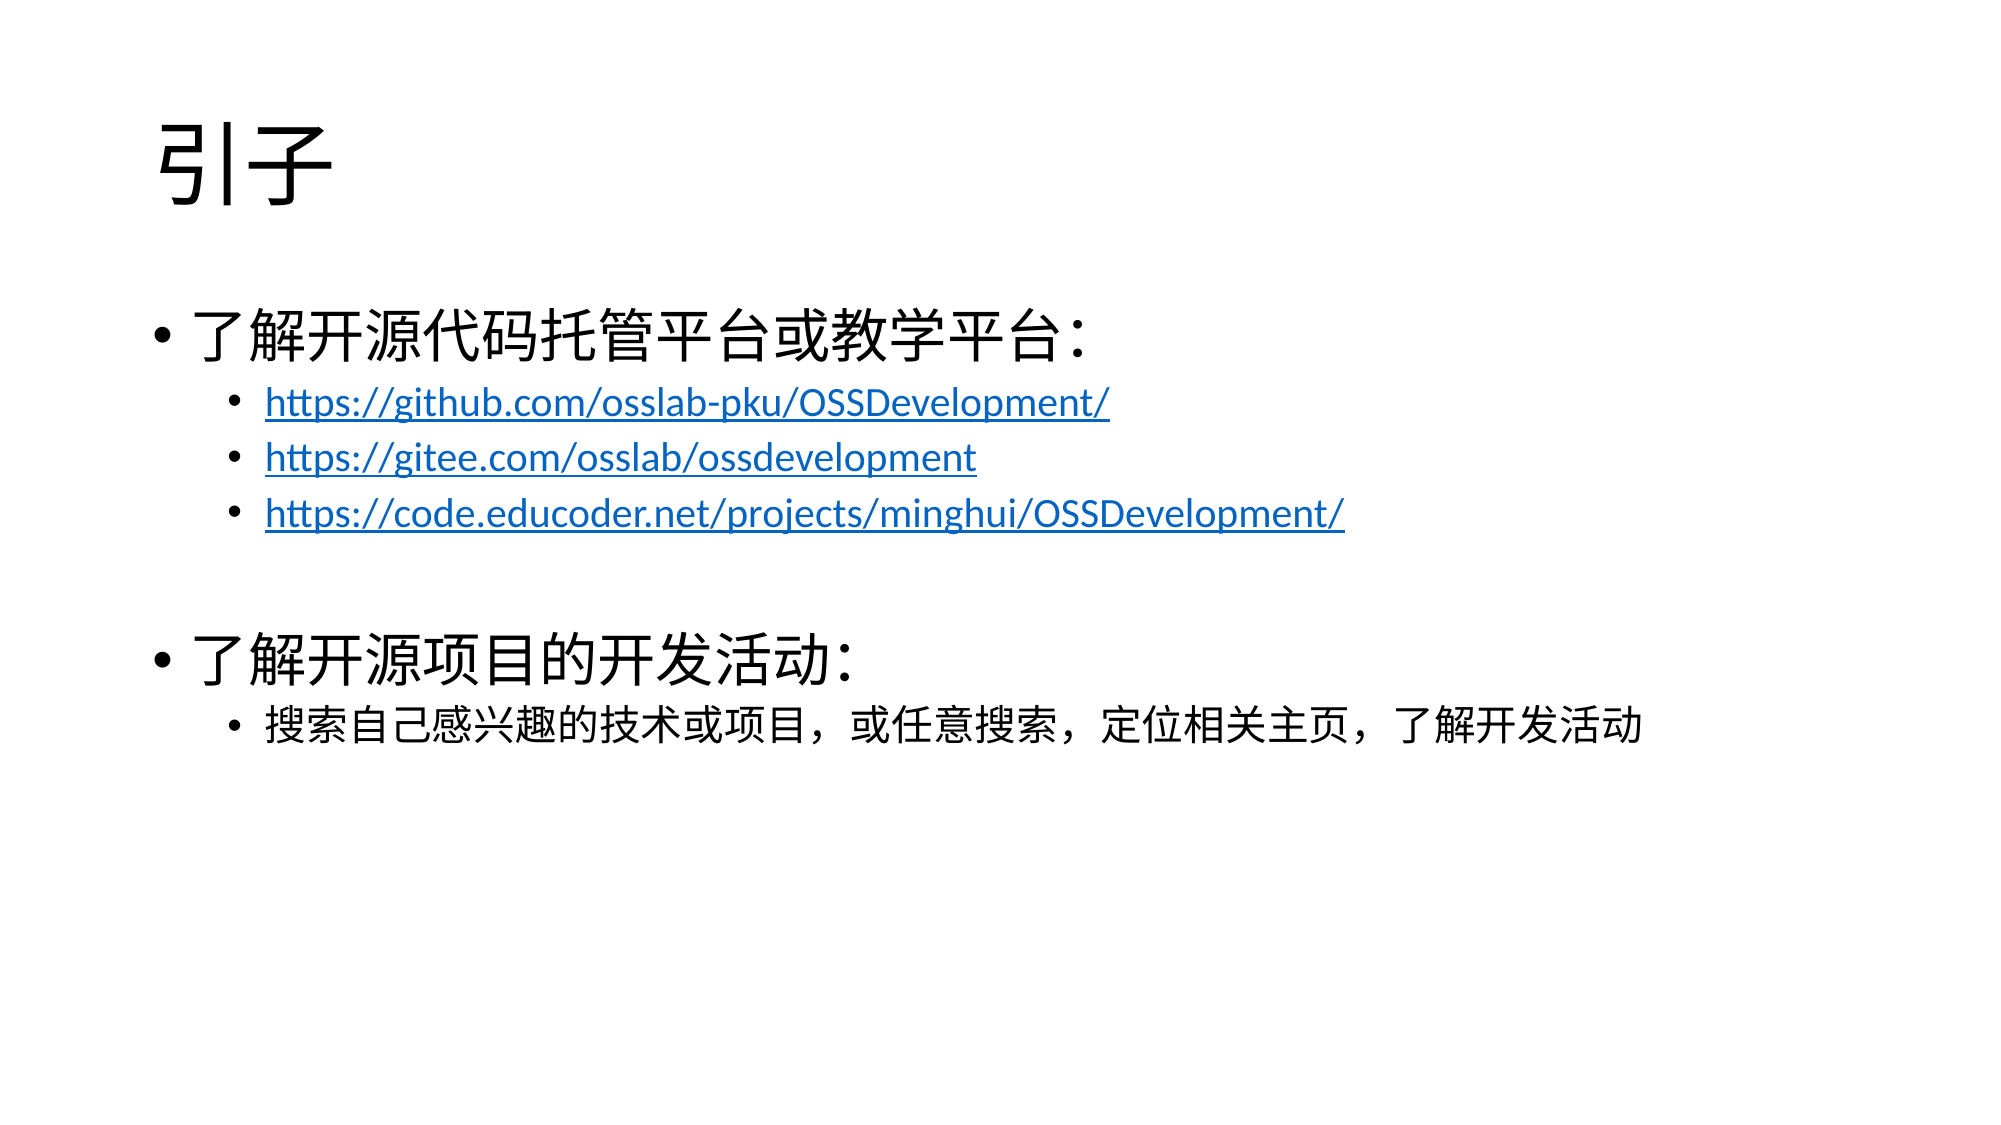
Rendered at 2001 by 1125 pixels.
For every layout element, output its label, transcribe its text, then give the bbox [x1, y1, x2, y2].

list 了解开源代码托管平台或教学平台： https://github.com/osslab-pku/OSSDevelopment/ https://gitee.com/osslab/ossdevelopment https://code.educoder.net/projects/minghui/OSSDevelopment/ 了解开源项目的开发活动： 搜索自己感兴趣的技术或项目，或任意搜索，定位相关主页，了解开发活动 [137, 299, 1863, 1014]
title 引子 [137, 59, 1863, 278]
